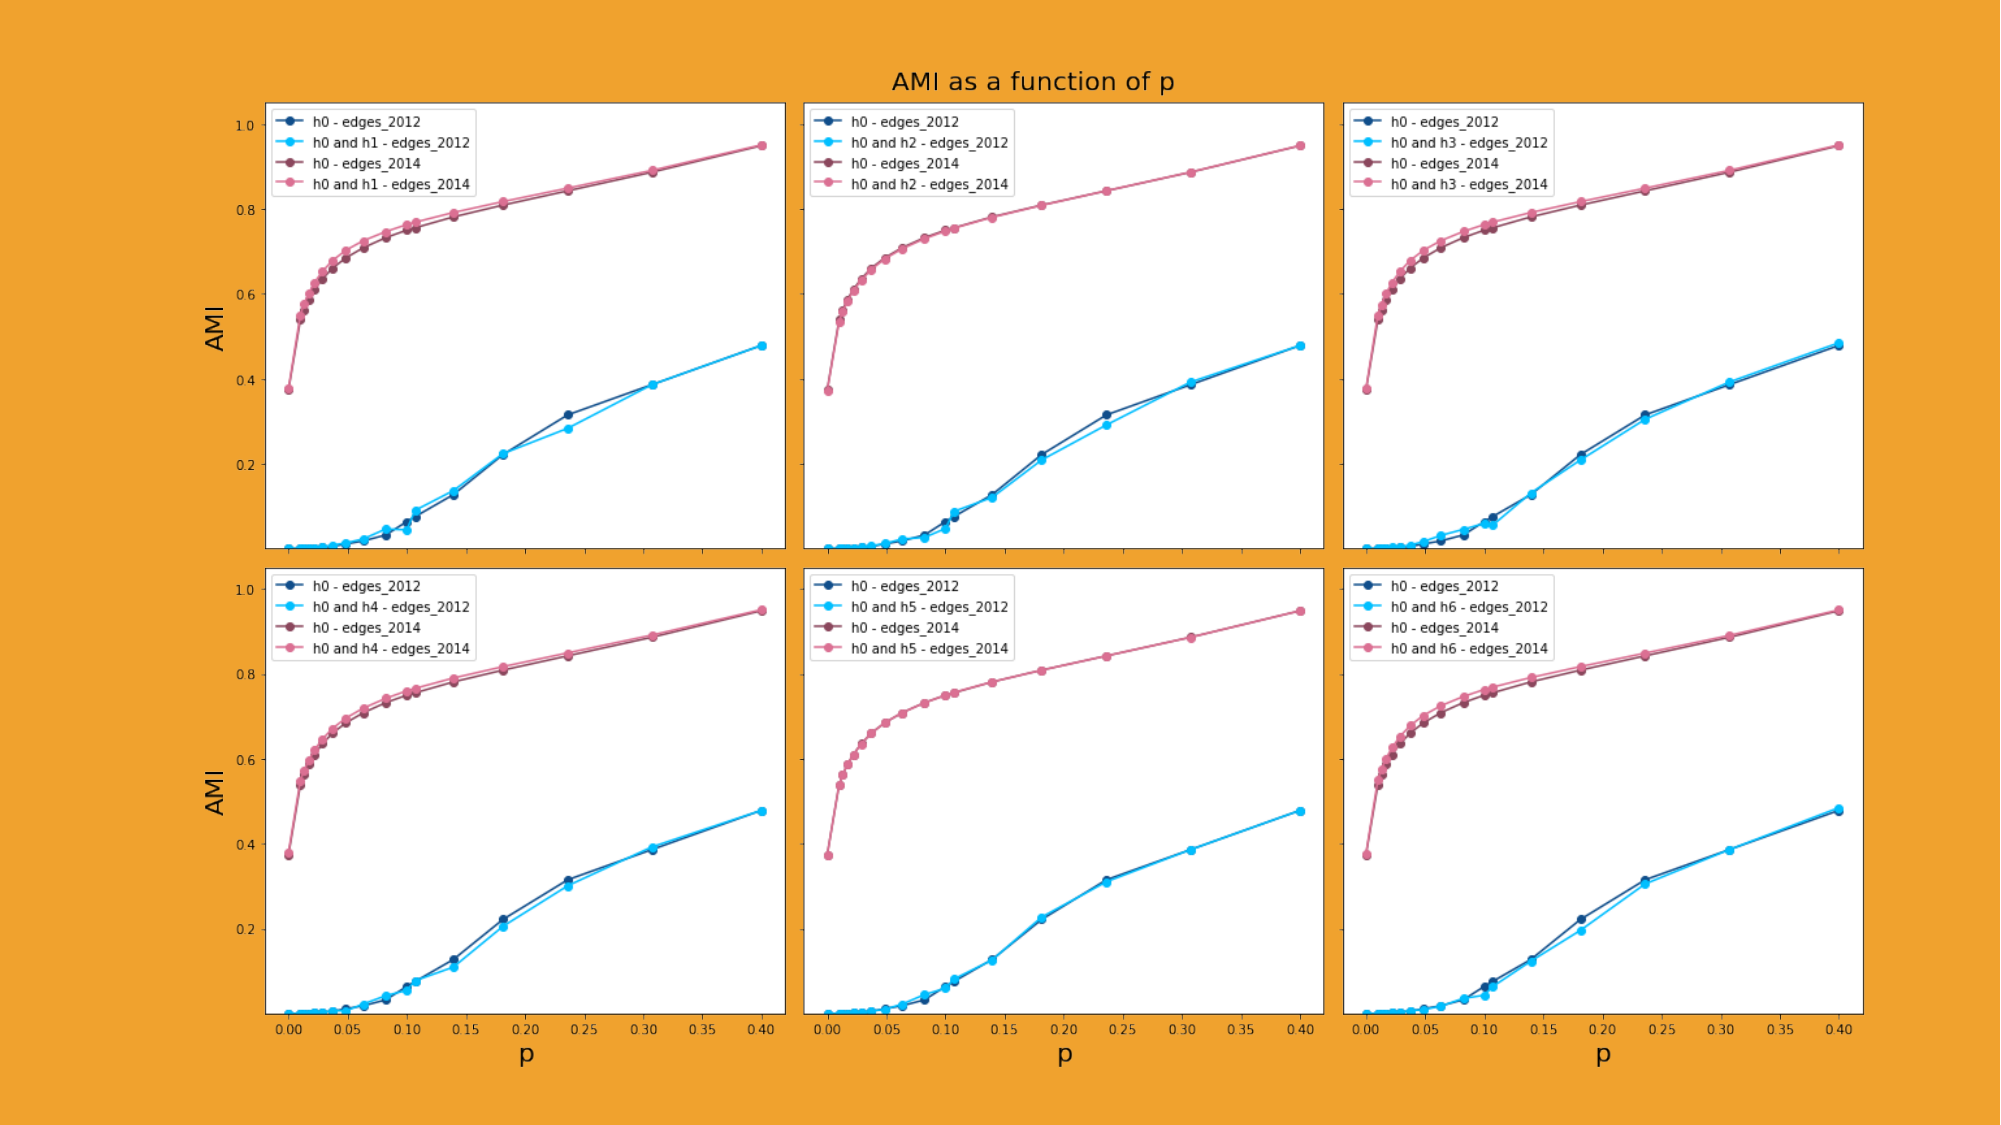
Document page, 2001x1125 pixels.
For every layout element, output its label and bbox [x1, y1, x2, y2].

text_box [0, 0, 2000, 1125]
list [195, 62, 1872, 1076]
